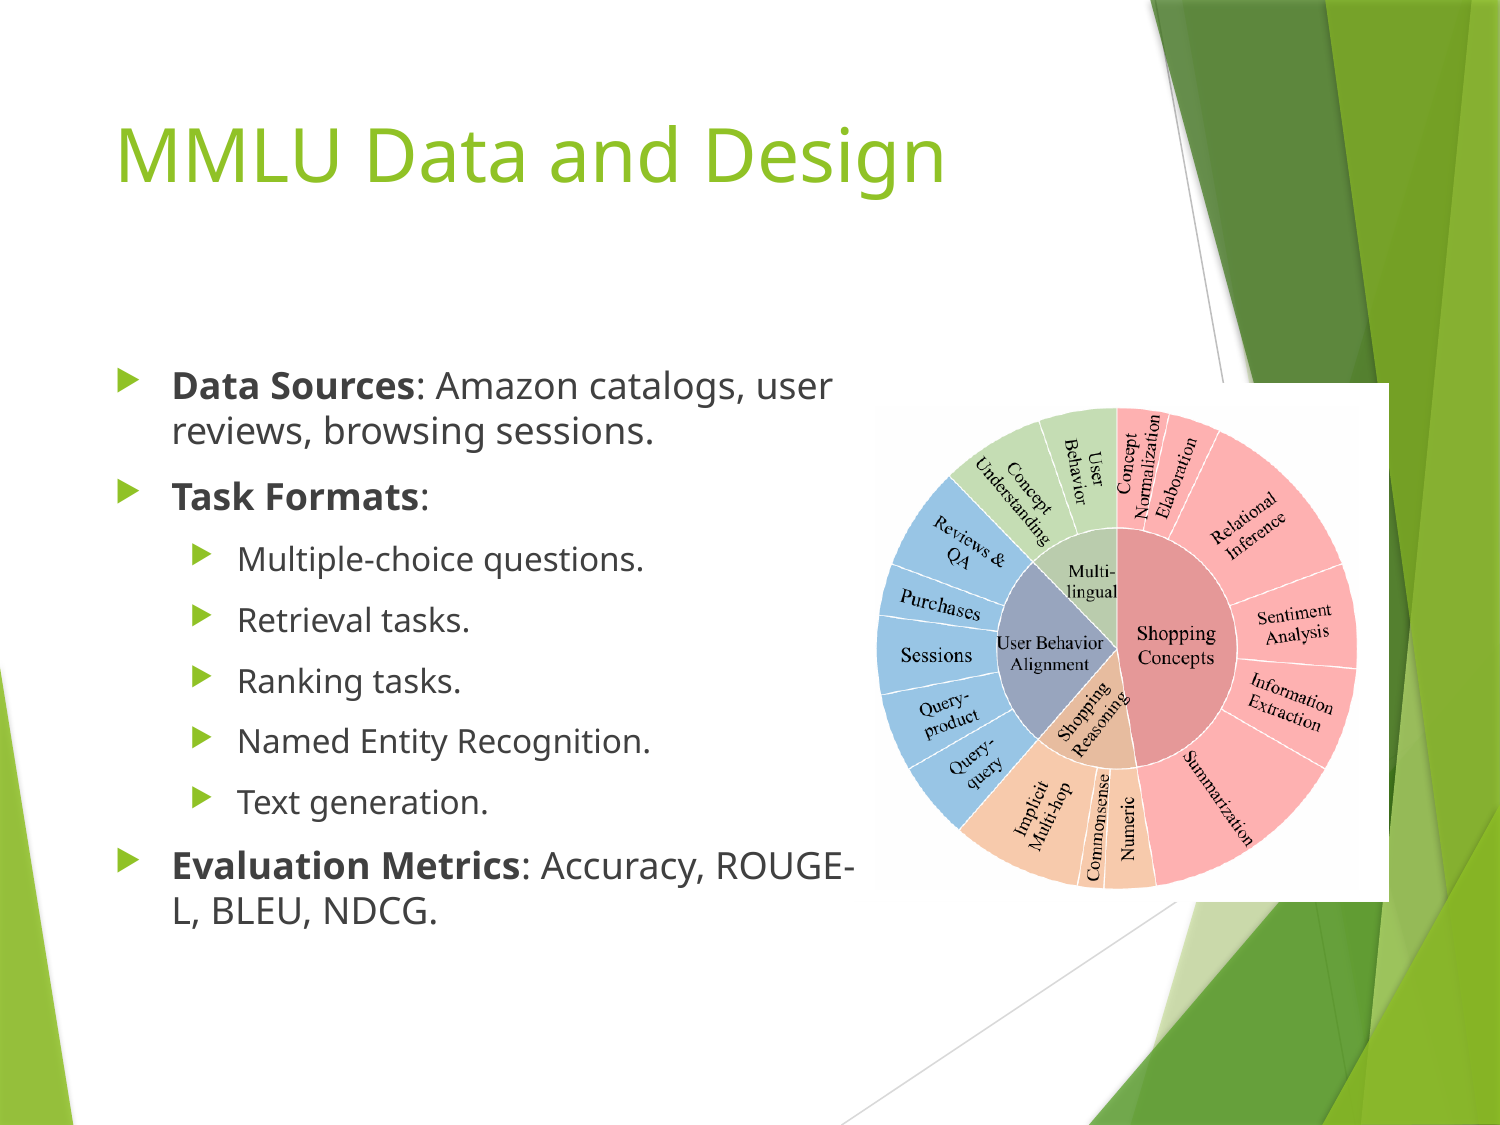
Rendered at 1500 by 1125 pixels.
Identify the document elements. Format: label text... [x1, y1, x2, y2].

title MMLU Data and Design [99, 99, 1142, 317]
list Data Sources: Amazon catalogs, user reviews, browsing sessions. Task Formats: Multiple-choice questions. Retrieval tasks. Ranking tasks. Named Entity Recognition. Text generation. Evaluation Metrics: Accuracy, ROUGE-L, BLEU, NDCG. [99, 354, 872, 992]
picture [854, 382, 1390, 903]
